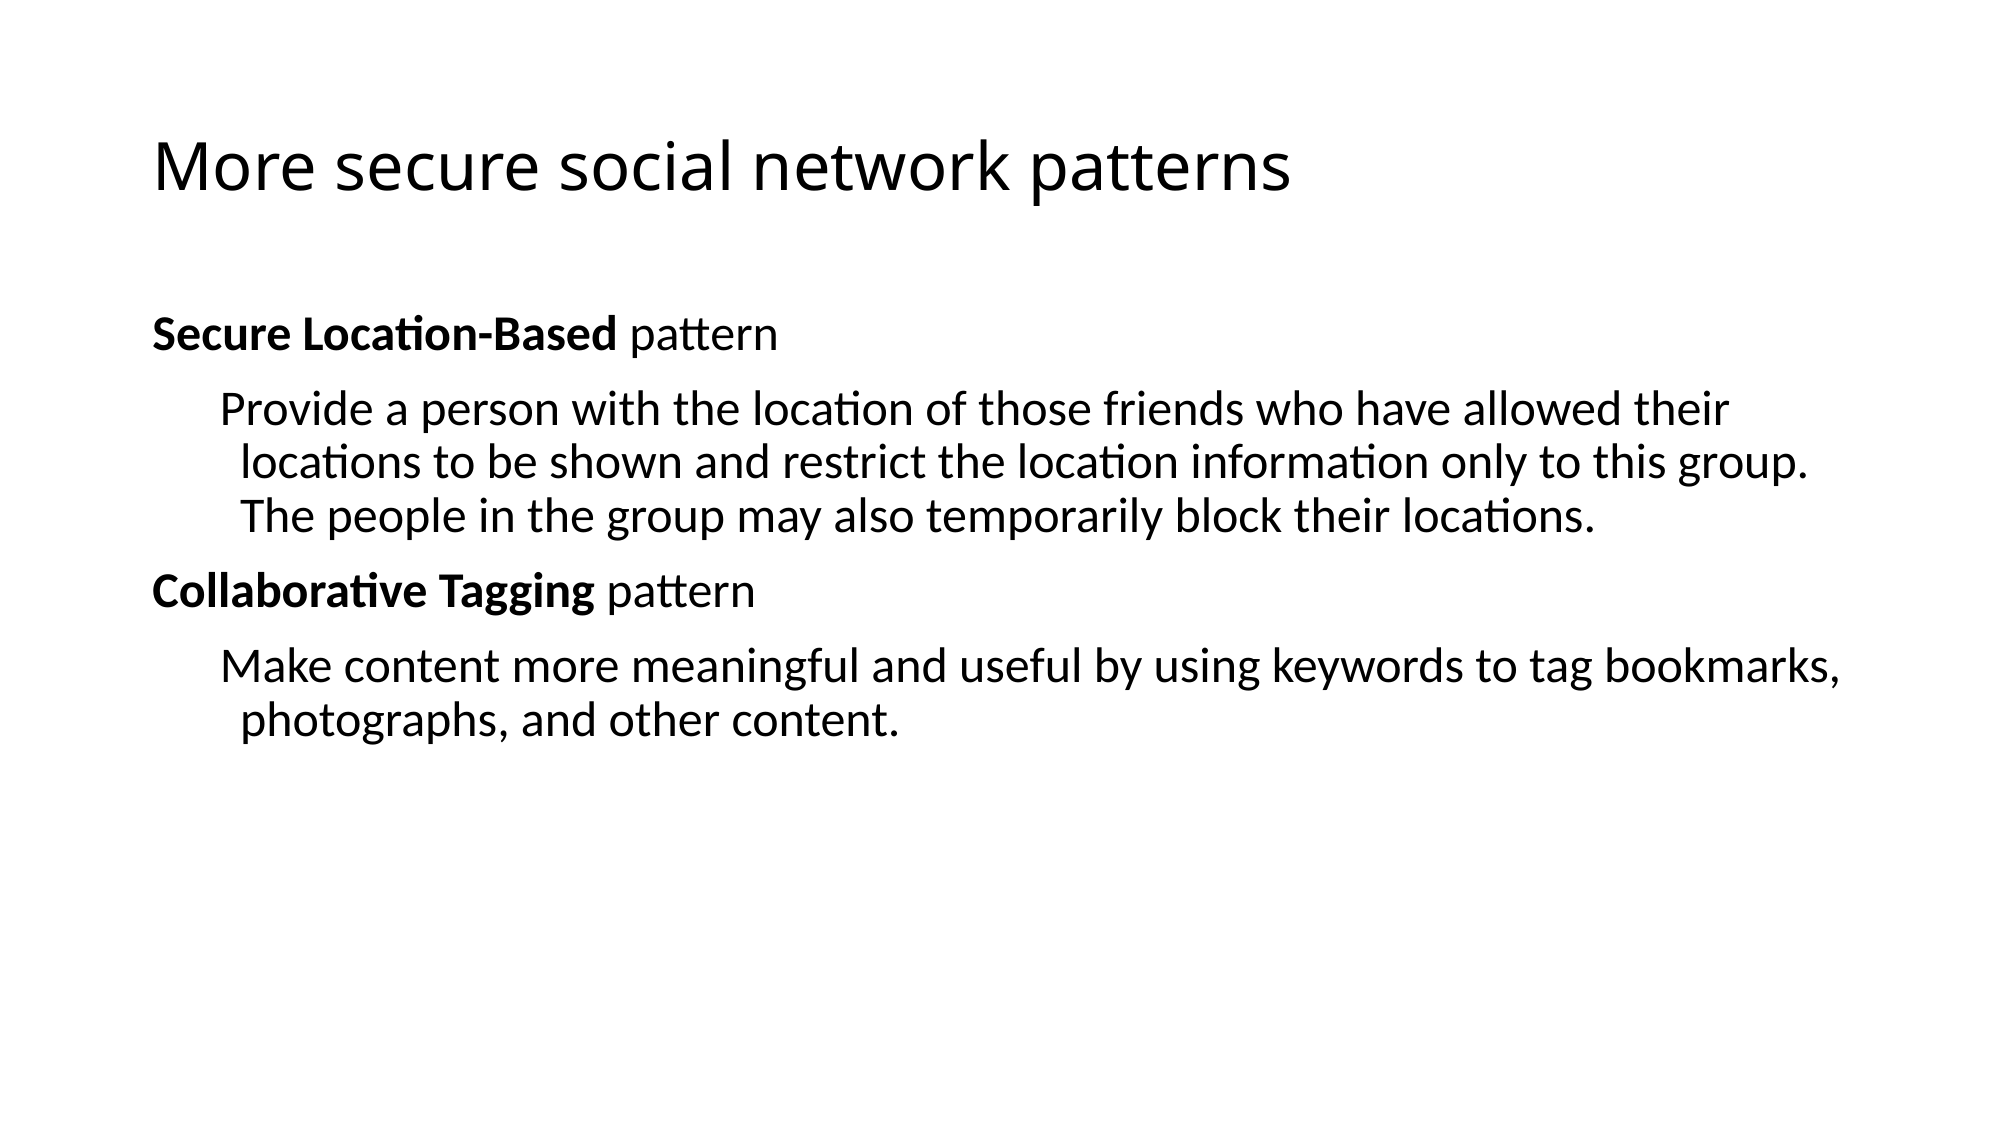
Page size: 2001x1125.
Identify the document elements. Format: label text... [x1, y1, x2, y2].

list Secure Location-Based pattern Provide a person with the location of those friends who have allowed their locations to be shown and restrict the location information only to this group. The people in the group may also temporarily block their locations. Collaborative Tagging pattern Make content more meaningful and useful by using keywords to tag bookmarks, photographs, and other content. [137, 299, 1863, 1014]
title More secure social network patterns [137, 59, 1863, 278]
